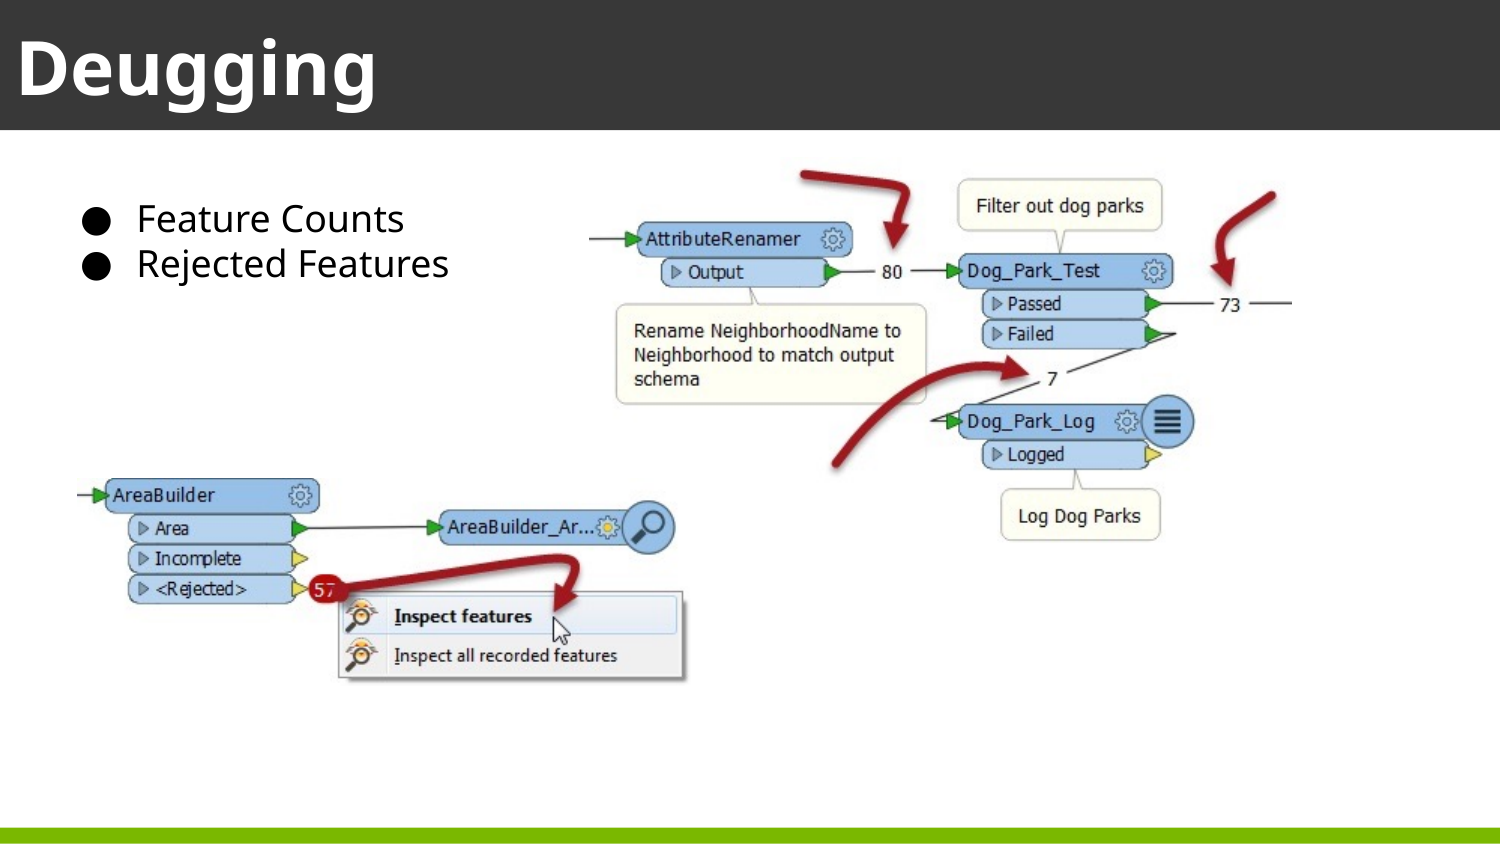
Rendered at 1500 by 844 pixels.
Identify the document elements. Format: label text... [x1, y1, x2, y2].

text_box Feature Counts Rejected Features [46, 179, 584, 326]
picture [76, 157, 1292, 686]
text_box Deugging [0, 0, 1500, 131]
